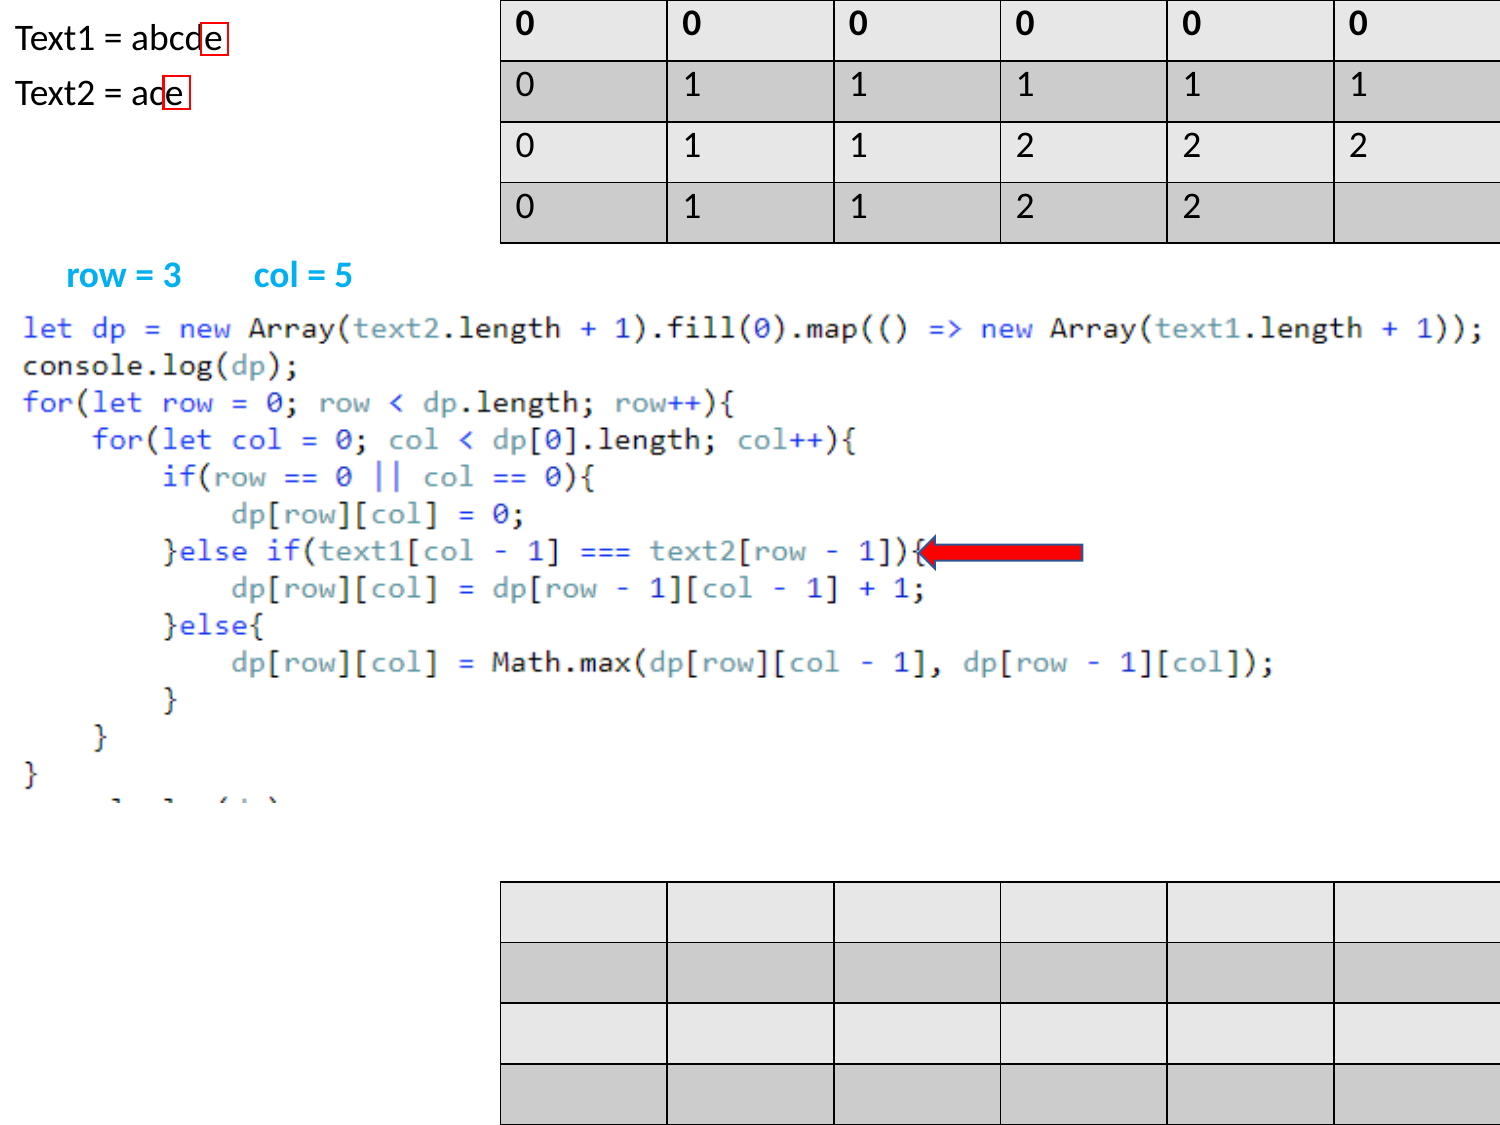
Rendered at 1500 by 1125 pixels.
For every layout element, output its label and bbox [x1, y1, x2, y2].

table_cell [668, 1004, 833, 1063]
table_cell [835, 943, 1000, 1002]
table_header [1168, 1, 1333, 60]
table_cell [501, 1004, 666, 1063]
table_cell [501, 183, 666, 242]
table_header [1335, 1, 1500, 60]
table_cell [835, 123, 1000, 182]
picture [11, 303, 1489, 803]
table_cell [1001, 1065, 1166, 1124]
table_cell [668, 183, 833, 242]
table_header [1168, 883, 1333, 942]
table_cell [1168, 183, 1333, 242]
table_cell [1335, 123, 1500, 182]
table_cell [1001, 183, 1166, 242]
table_header [835, 883, 1000, 942]
table_cell [1001, 1004, 1166, 1063]
table_cell [501, 1065, 666, 1124]
table_cell [668, 943, 833, 1002]
table_cell [501, 123, 666, 182]
table_cell [1168, 943, 1333, 1002]
table_cell [1335, 183, 1500, 242]
table_cell [1001, 62, 1166, 121]
table_cell [1335, 62, 1500, 121]
table_cell [1335, 1004, 1500, 1063]
table_cell [835, 1065, 1000, 1124]
table_cell [1168, 1065, 1333, 1124]
text_box [239, 242, 414, 303]
text_box [0, 5, 240, 121]
table_header [501, 1, 666, 60]
table_cell [1168, 1004, 1333, 1063]
table_cell [668, 1065, 833, 1124]
table_cell [835, 183, 1000, 242]
table_cell [1001, 123, 1166, 182]
table_cell [501, 62, 666, 121]
table_header [1001, 883, 1166, 942]
table_cell [1335, 1065, 1500, 1124]
table_cell [1335, 943, 1500, 1002]
table_cell [1168, 62, 1333, 121]
table_cell [668, 123, 833, 182]
table_header [1335, 883, 1500, 942]
table_cell [668, 62, 833, 121]
table_header [668, 1, 833, 60]
table_header [835, 1, 1000, 60]
text_box [51, 242, 226, 303]
table_cell [1001, 943, 1166, 1002]
table_cell [835, 62, 1000, 121]
table_cell [1168, 123, 1333, 182]
table_header [1001, 1, 1166, 60]
table_cell [501, 943, 666, 1002]
table_header [501, 883, 666, 942]
table_cell [835, 1004, 1000, 1063]
table_header [668, 883, 833, 942]
